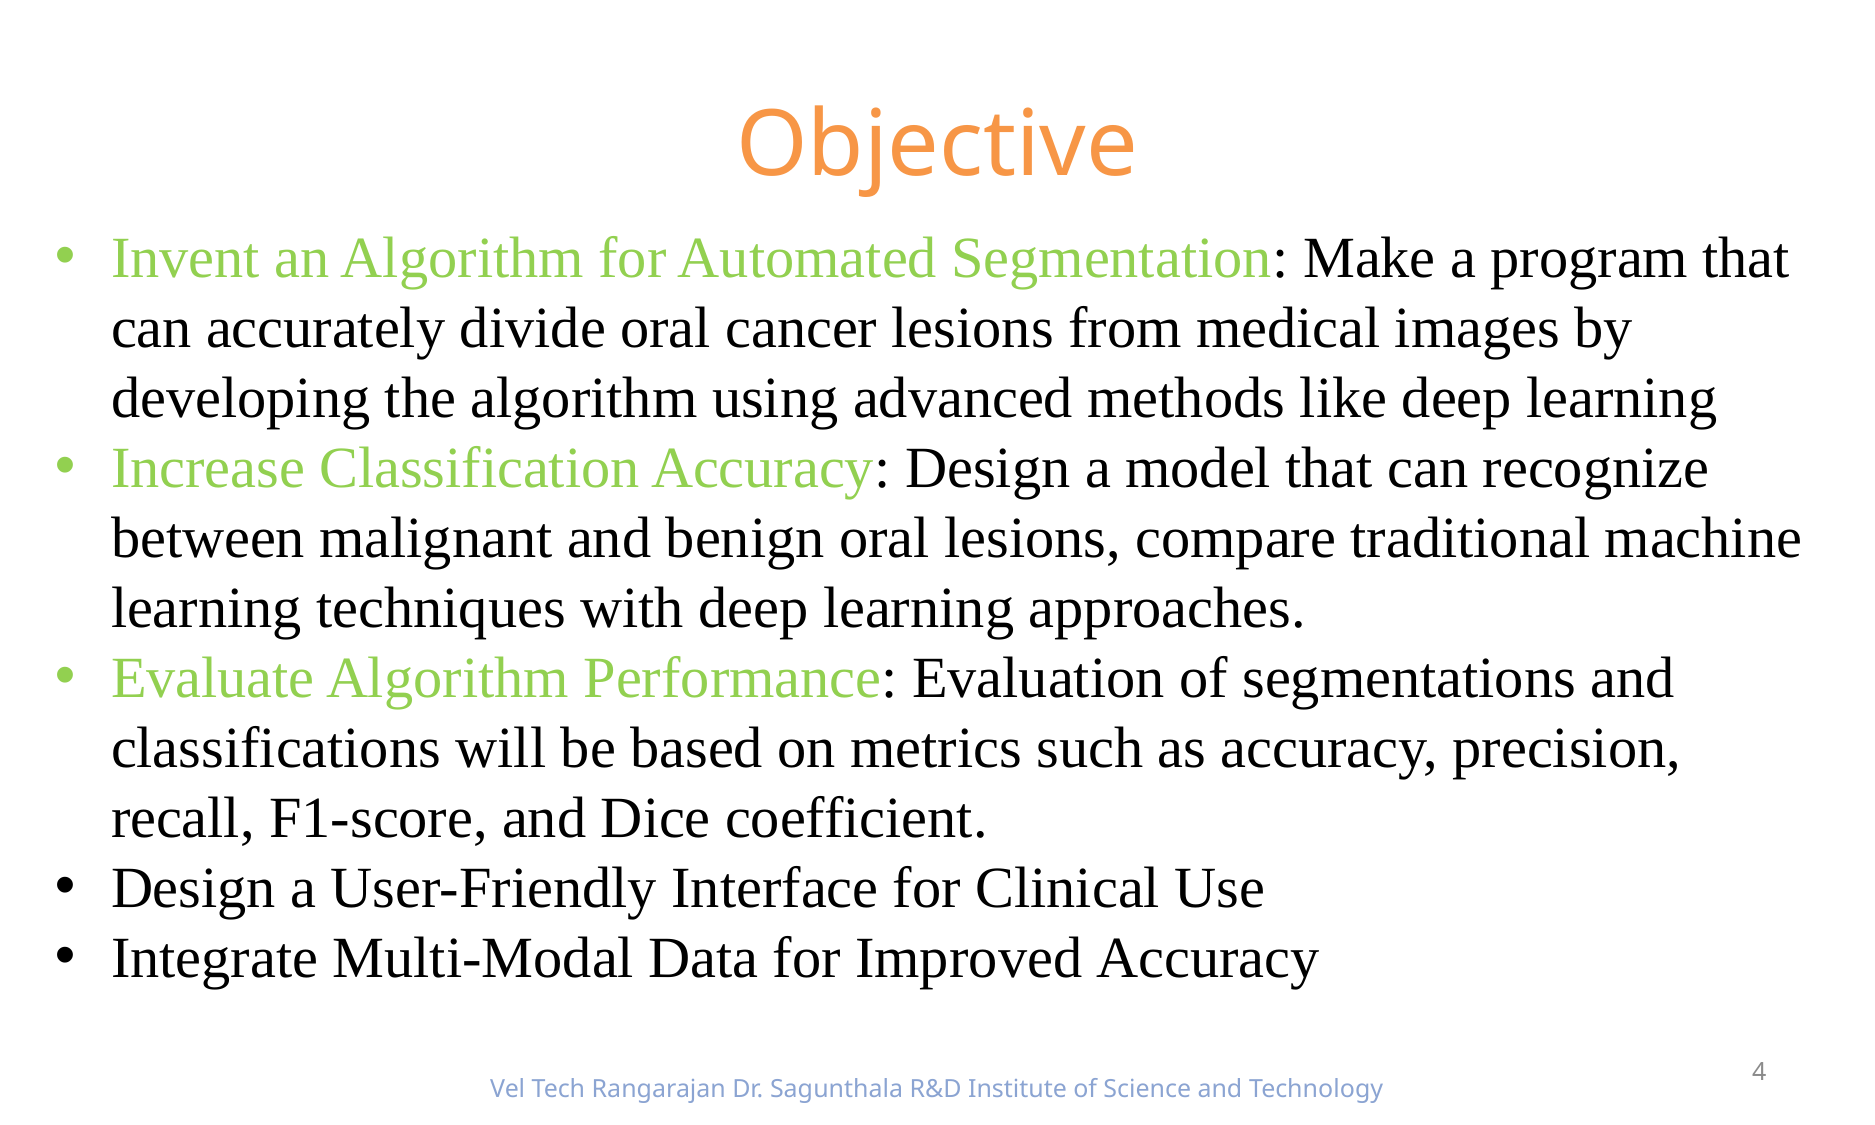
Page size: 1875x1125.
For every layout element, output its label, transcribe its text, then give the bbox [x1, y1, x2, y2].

title Objective [93, 45, 1782, 211]
footer Vel Tech Rangarajan Dr. Sagunthala R&D Institute of Science and Technology [0, 1059, 1875, 1120]
slide_number 4 [1343, 1042, 1782, 1103]
list Invent an Algorithm for Automated Segmentation: Make a program that can accurately divide oral cancer lesions from medical images by developing the algorithm using advanced methods like deep learning Increase Classification Accuracy: Design a model that can recognize between malignant and benign oral lesions, compare traditional machine learning techniques with deep learning approaches. Evaluate Algorithm Performance: Evaluation of segmentations and classifications will be based on metrics such as accuracy, precision, recall, F1-score, and Dice coefficient. Design a User-Friendly Interface for Clinical Use Integrate Multi-Modal Data for Improved Accuracy [39, 211, 1819, 997]
